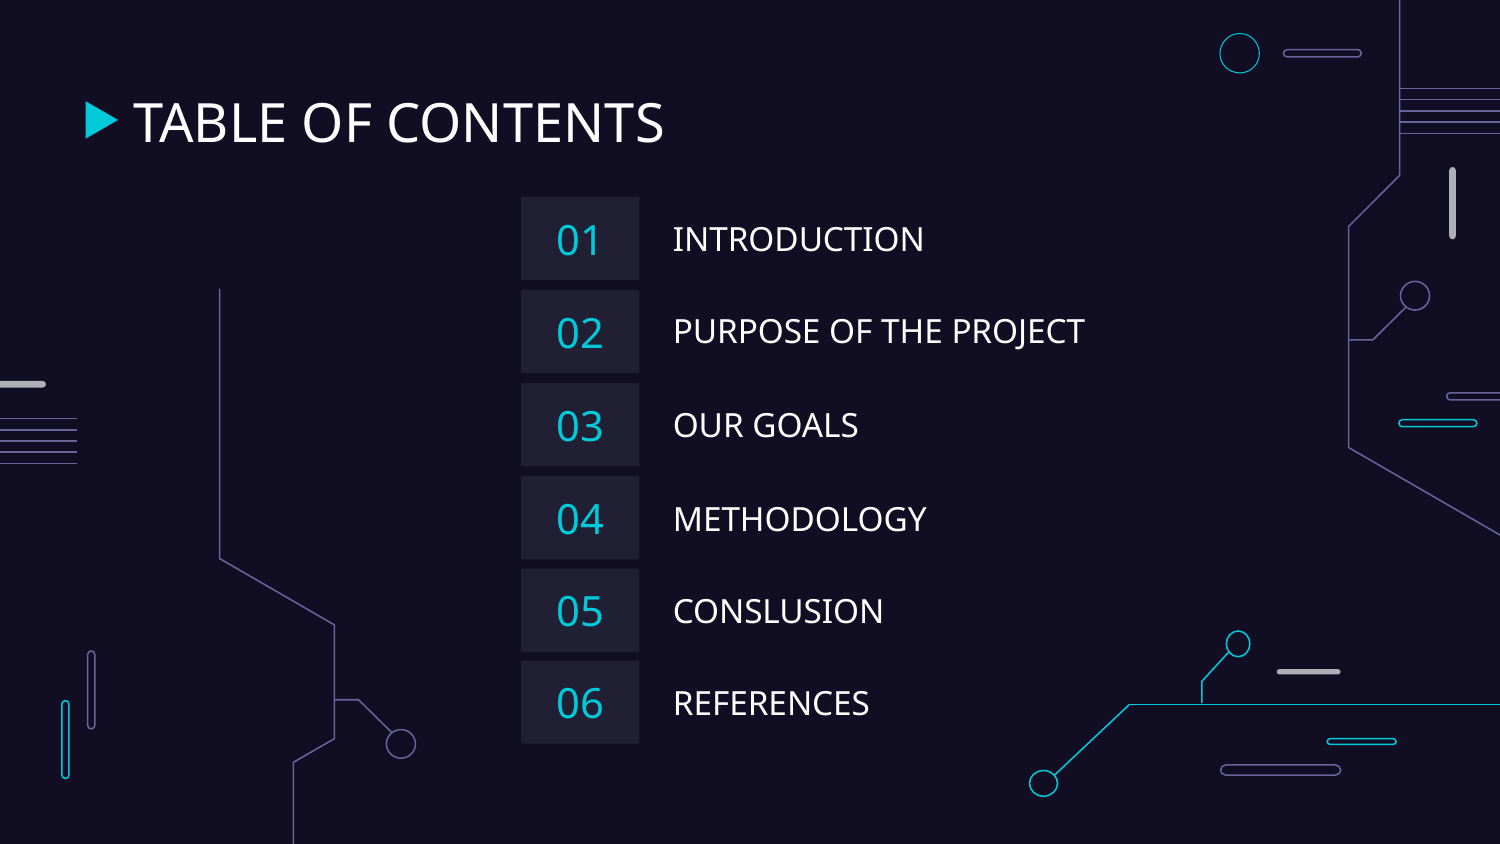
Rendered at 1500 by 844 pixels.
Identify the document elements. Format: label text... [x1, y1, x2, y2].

text_box 06 [521, 660, 640, 744]
title 02 [521, 289, 640, 373]
text_box REFERENCES [657, 661, 1041, 744]
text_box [1046, 630, 1500, 802]
title 05 [521, 568, 640, 652]
title 04 [521, 476, 640, 560]
title 01 [521, 196, 640, 280]
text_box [219, 288, 416, 844]
title 03 [521, 383, 640, 467]
subtitle METHODOLOGY [657, 476, 1095, 559]
subtitle CONSLUSION [657, 569, 1095, 652]
subtitle INTRODUCTION [657, 197, 1095, 280]
subtitle OUR GOALS [657, 383, 1095, 466]
subtitle PURPOSE OF THE PROJECT [657, 297, 1167, 364]
title TABLE OF CONTENTS [118, 72, 1382, 167]
